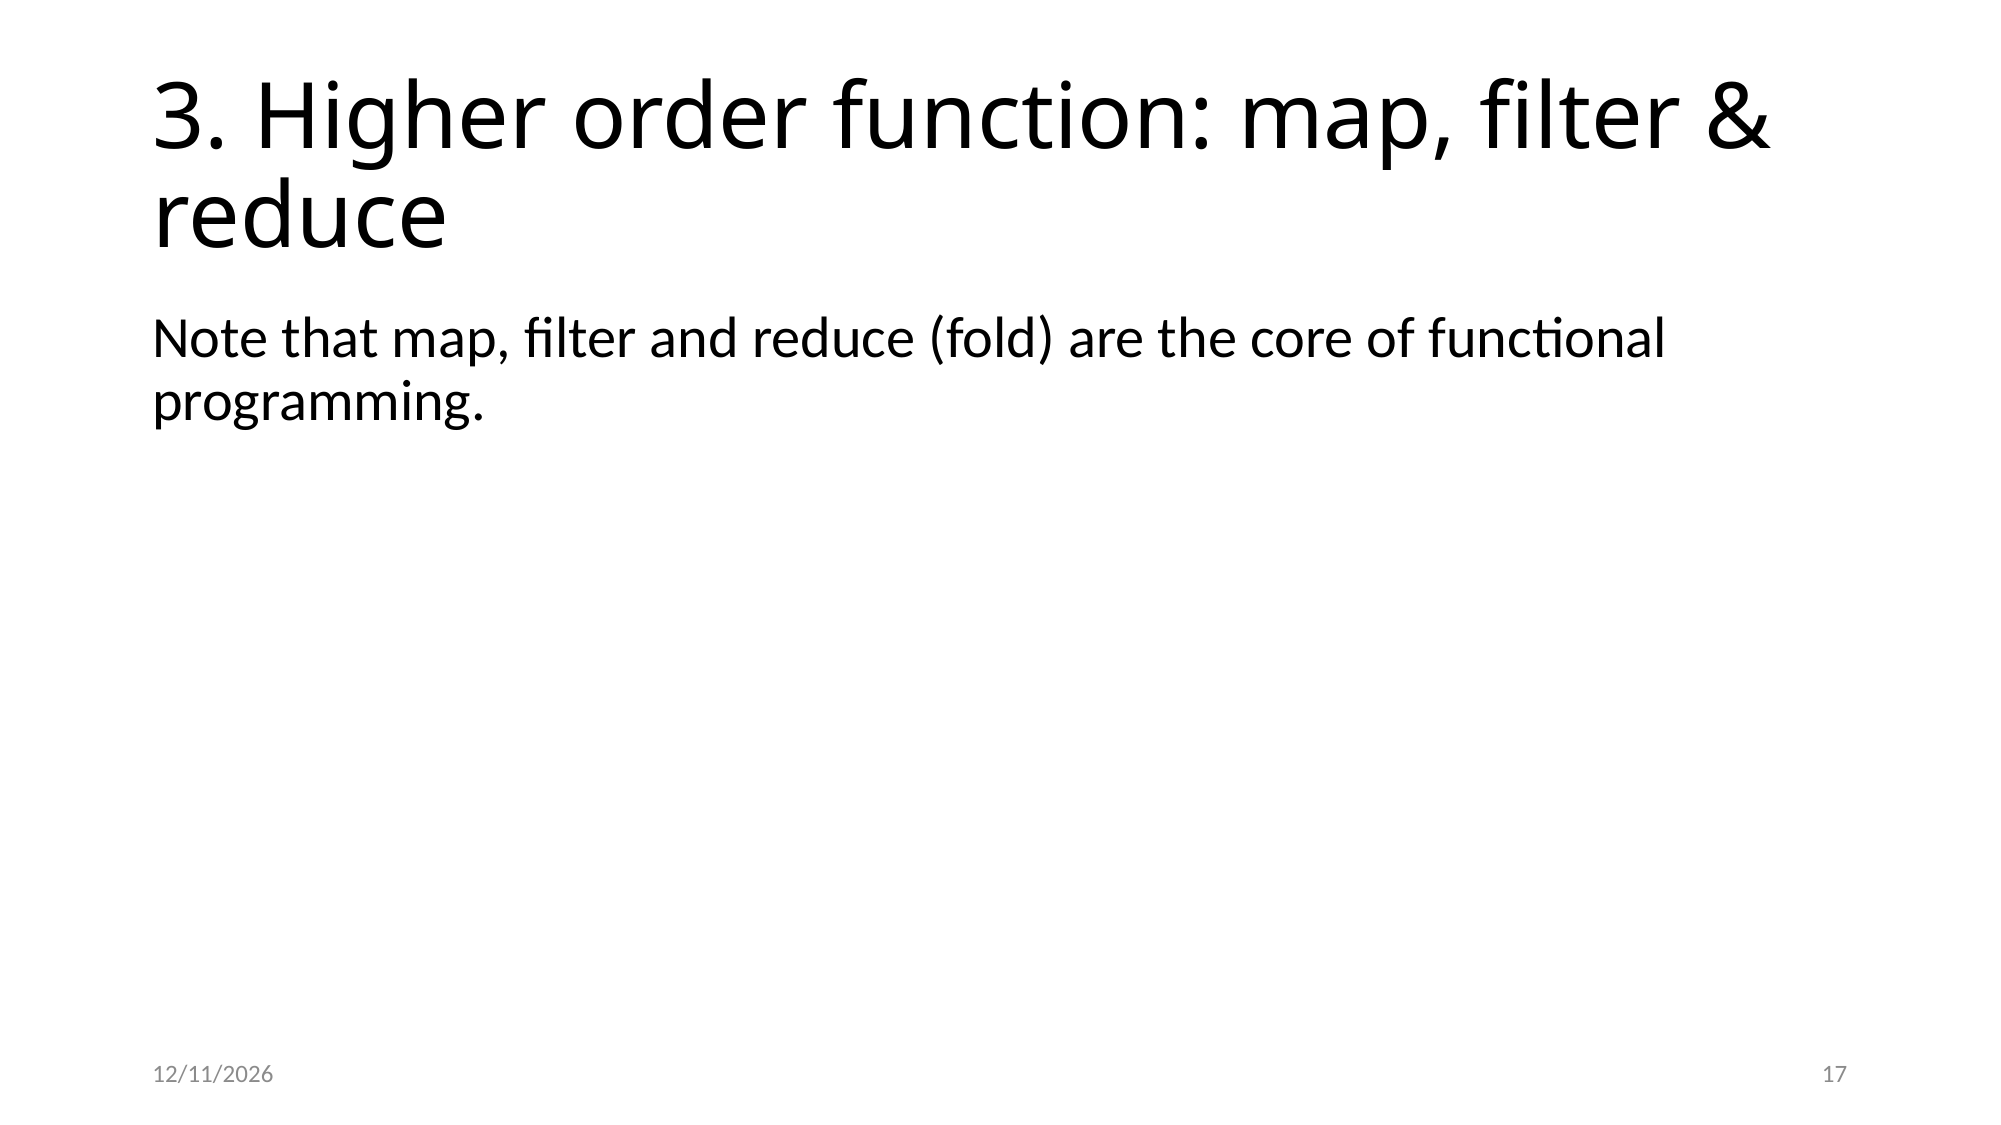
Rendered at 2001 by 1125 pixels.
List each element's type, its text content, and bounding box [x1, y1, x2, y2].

slide_number 17 [1412, 1042, 1863, 1103]
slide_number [137, 1042, 588, 1103]
list Note that map, filter and reduce (fold) are the core of functional programming. [137, 299, 1863, 1014]
title 3. Higher order function: map, filter & reduce [137, 59, 1863, 278]
